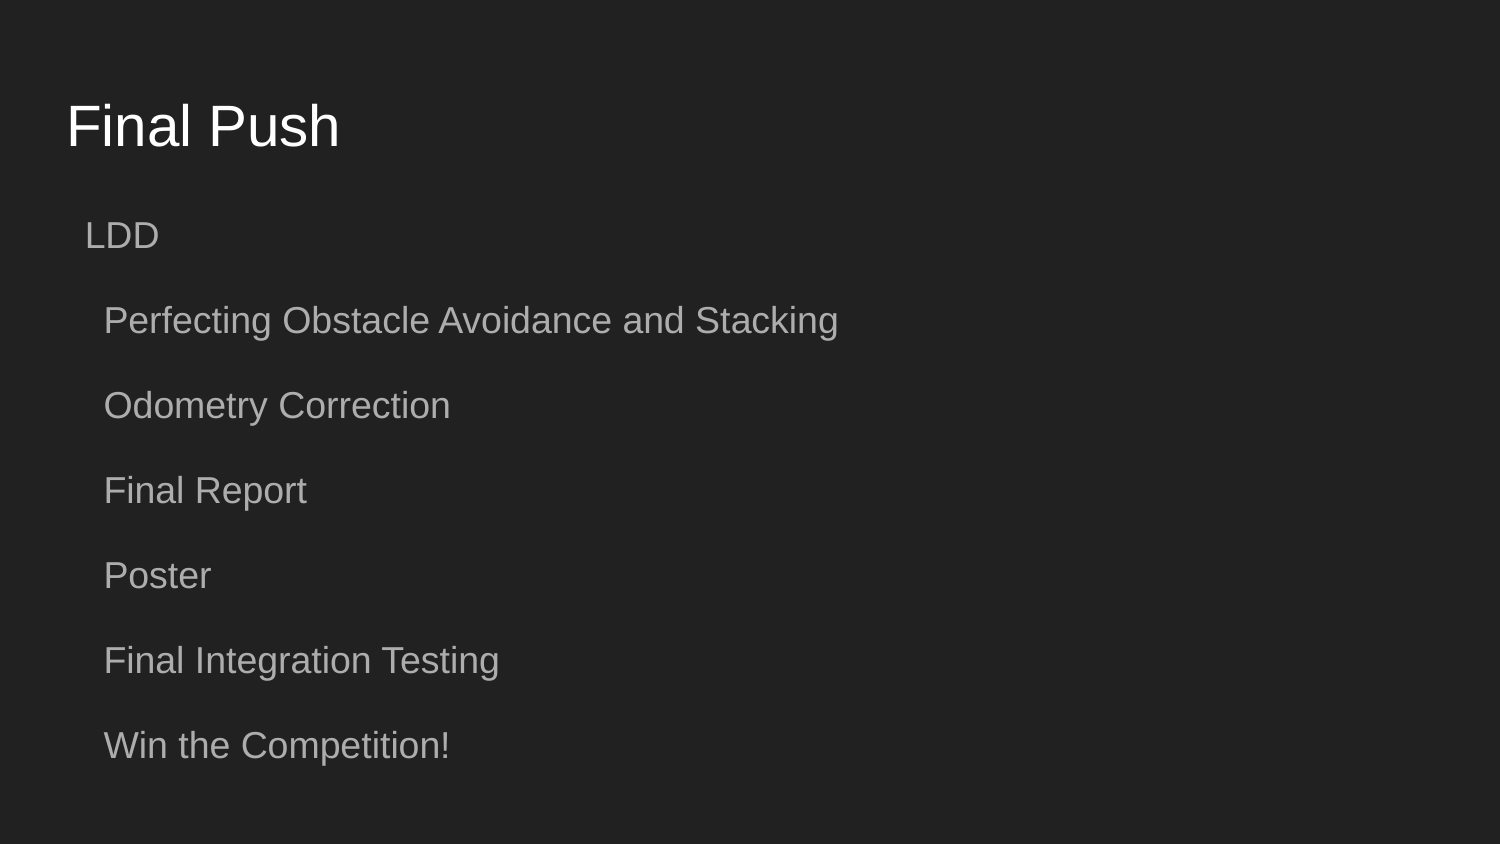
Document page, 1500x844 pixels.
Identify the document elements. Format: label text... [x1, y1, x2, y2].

list LDD Perfecting Obstacle Avoidance and Stacking Odometry Correction Final Report Poster Final Integration Testing Win the Competition! [51, 189, 1449, 750]
title Final Push [51, 72, 1449, 167]
